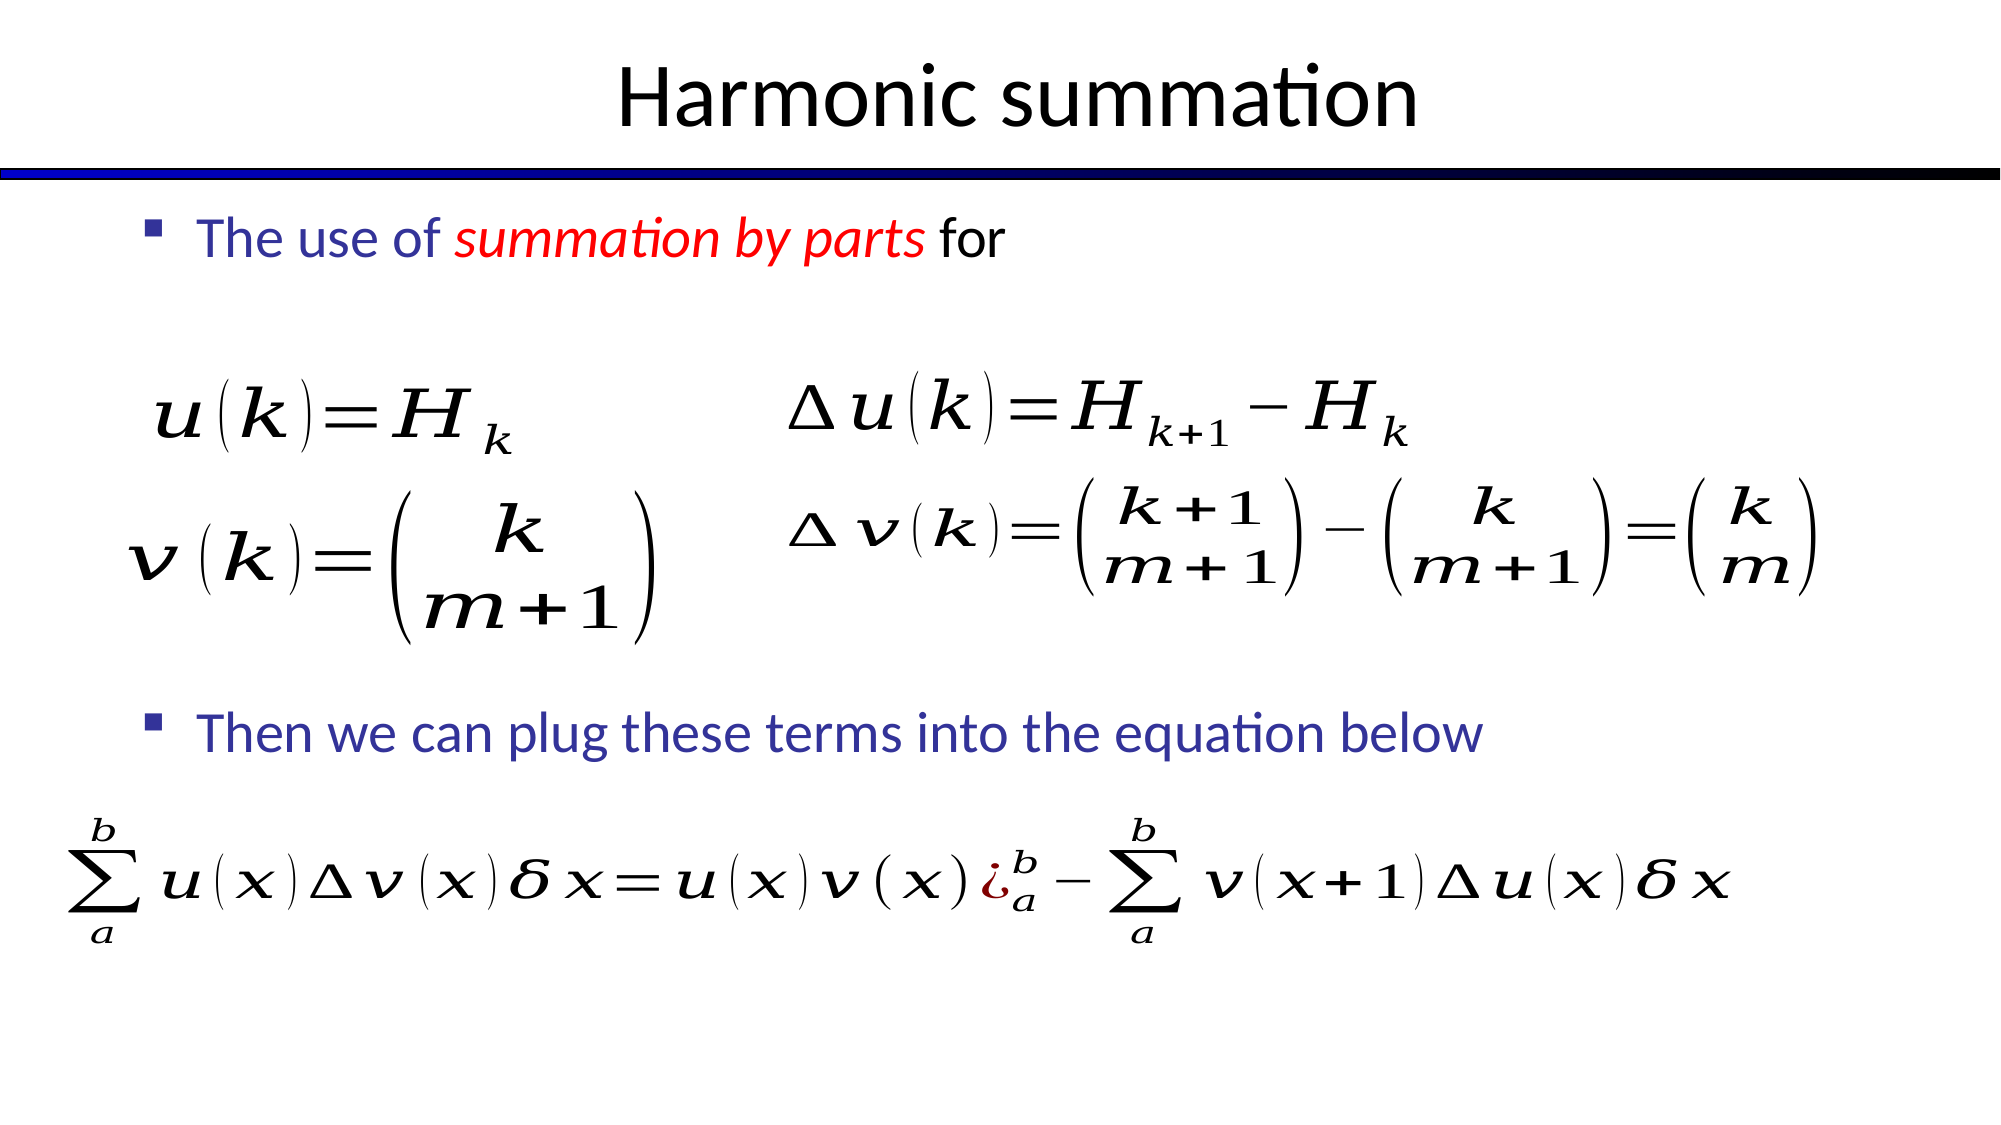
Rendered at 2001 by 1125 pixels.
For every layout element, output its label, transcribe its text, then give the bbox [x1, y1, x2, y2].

text_box Then we can plug these terms into the equation below [125, 694, 1738, 799]
title Harmonic summation [199, 0, 1838, 184]
